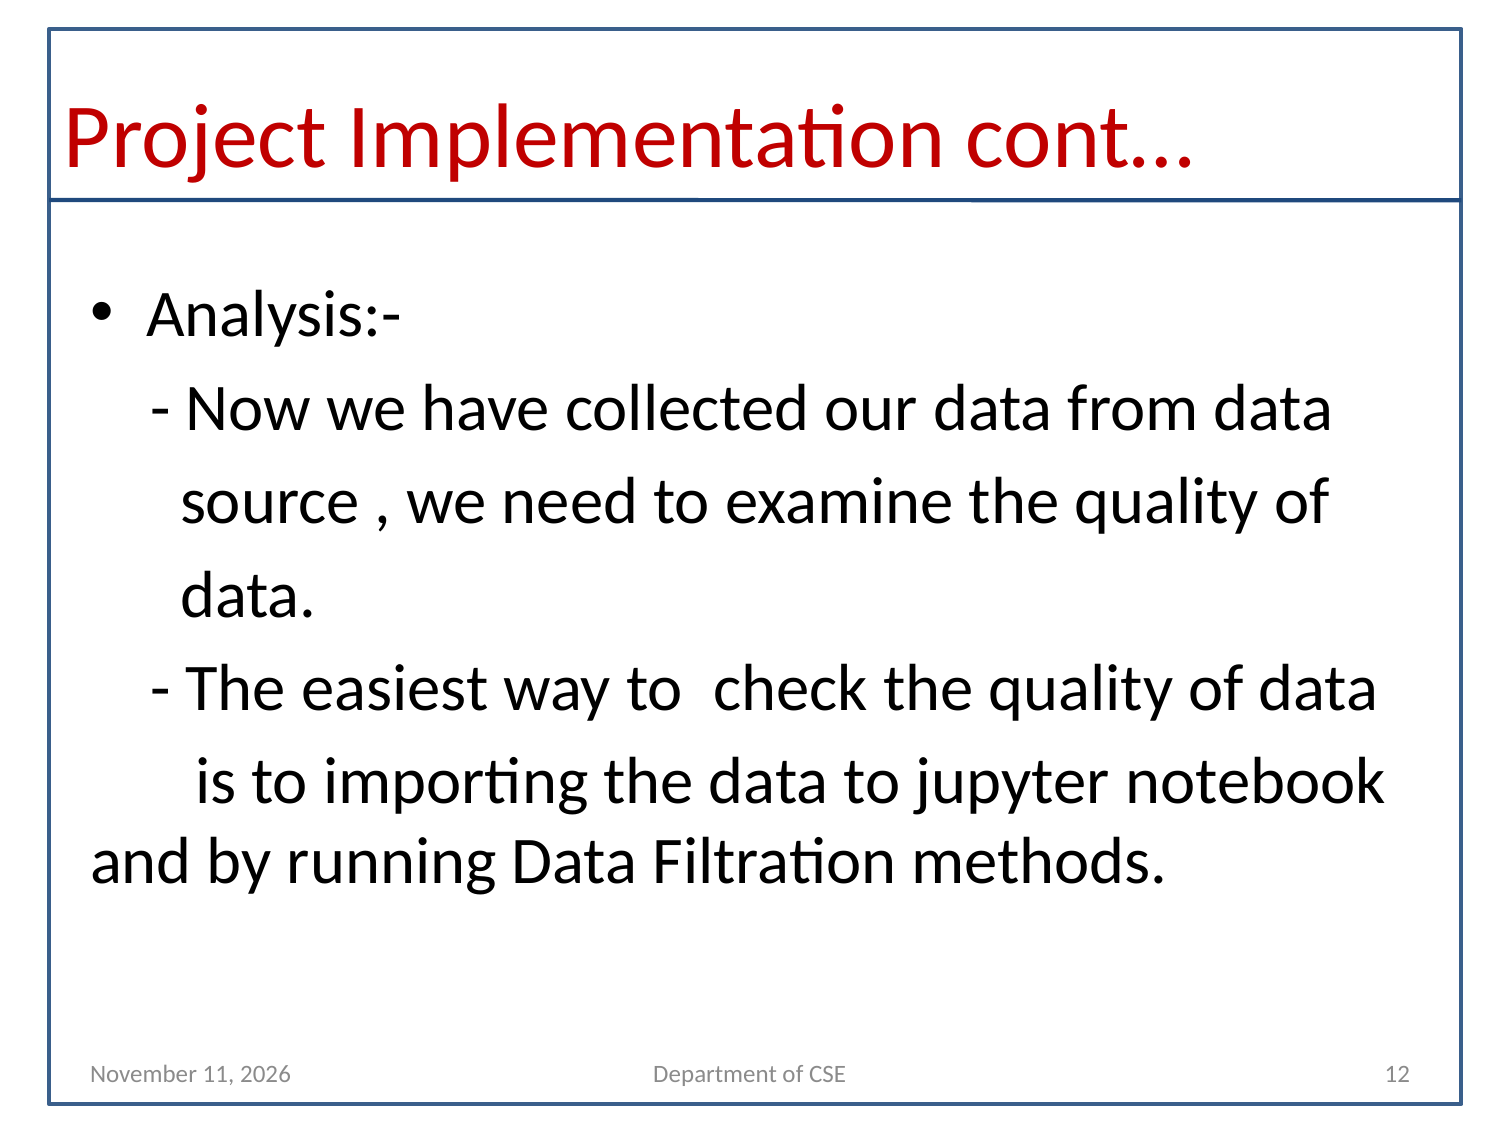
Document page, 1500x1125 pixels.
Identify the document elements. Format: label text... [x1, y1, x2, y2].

list Analysis:- - Now we have collected our data from data source , we need to examine the quality of data. - The easiest way to check the quality of data is to importing the data to jupyter notebook and by running Data Filtration methods. [75, 262, 1425, 1005]
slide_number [75, 1042, 425, 1103]
slide_number 12 [1074, 1042, 1425, 1103]
title Project Implementation cont… [49, 37, 1399, 225]
footer Department of CSE [512, 1042, 988, 1103]
